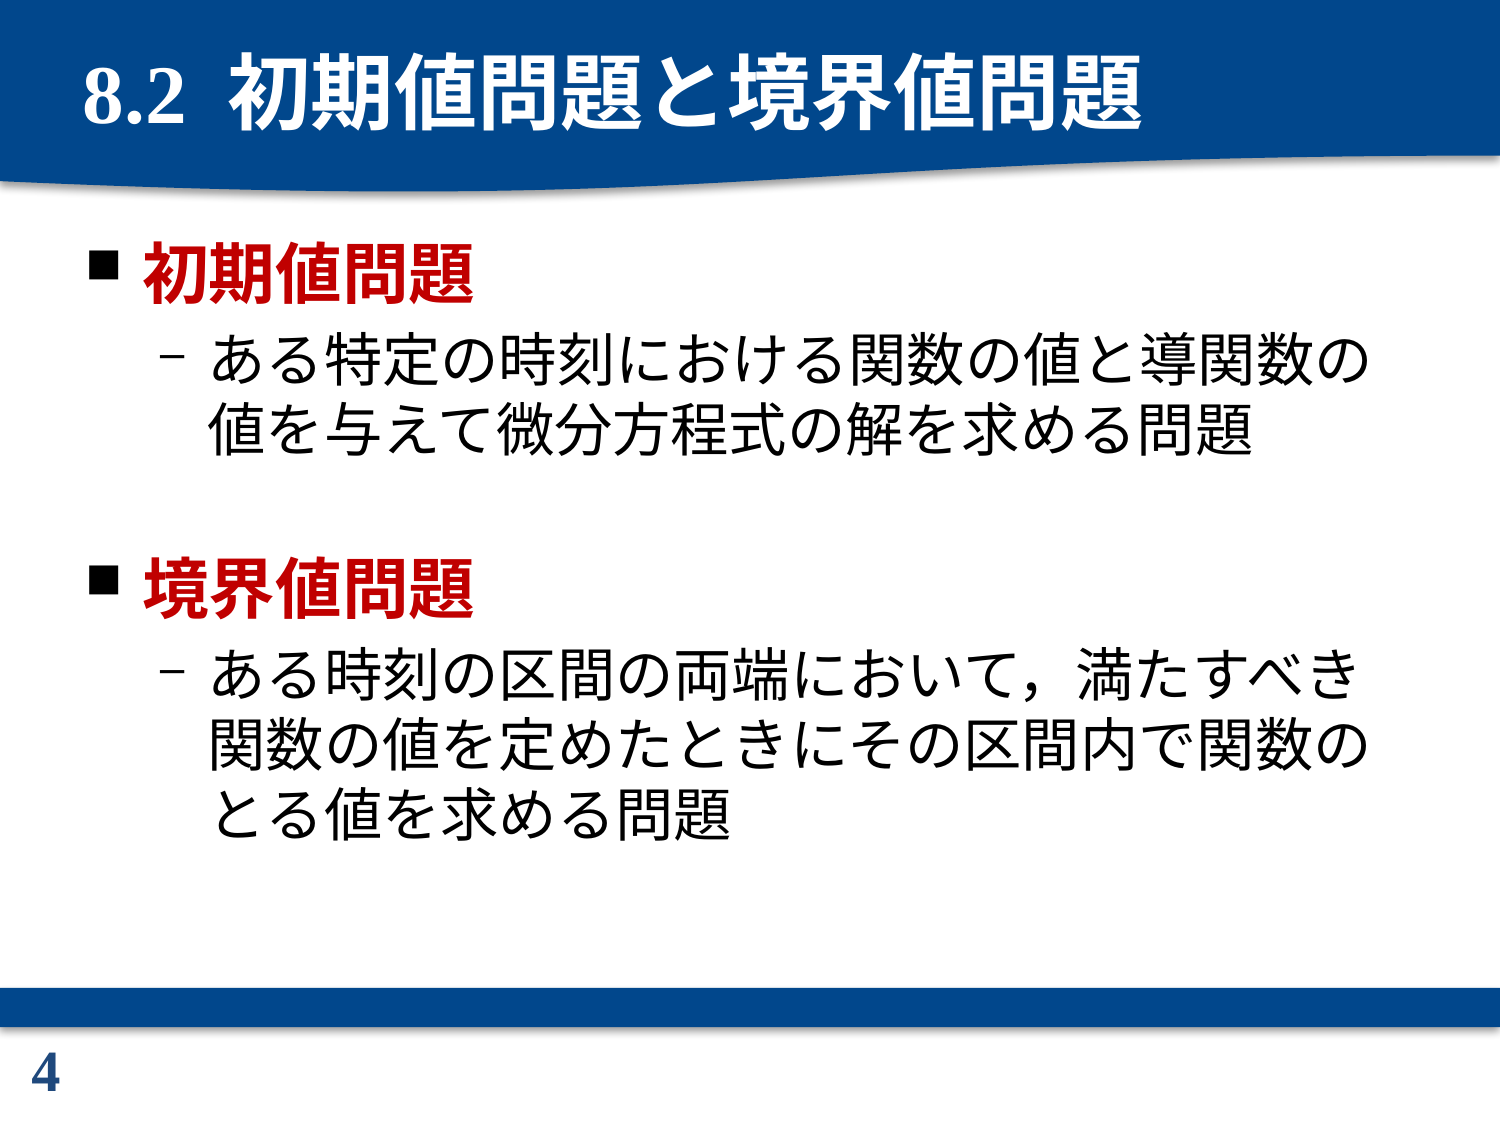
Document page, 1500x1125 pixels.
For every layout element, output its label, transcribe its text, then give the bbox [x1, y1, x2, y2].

slide_number 4 [0, 1024, 98, 1111]
list 初期値問題 ある特定の時刻における関数の値と導関数の値を与えて微分方程式の解を求める問題 境界値問題 ある時刻の区間の両端において，満たすべき関数の値を定めたときにその区間内で関数のとる値を求める問題 [70, 224, 1430, 1052]
title 8.2 初期値問題と境界値問題 [67, 21, 1445, 172]
